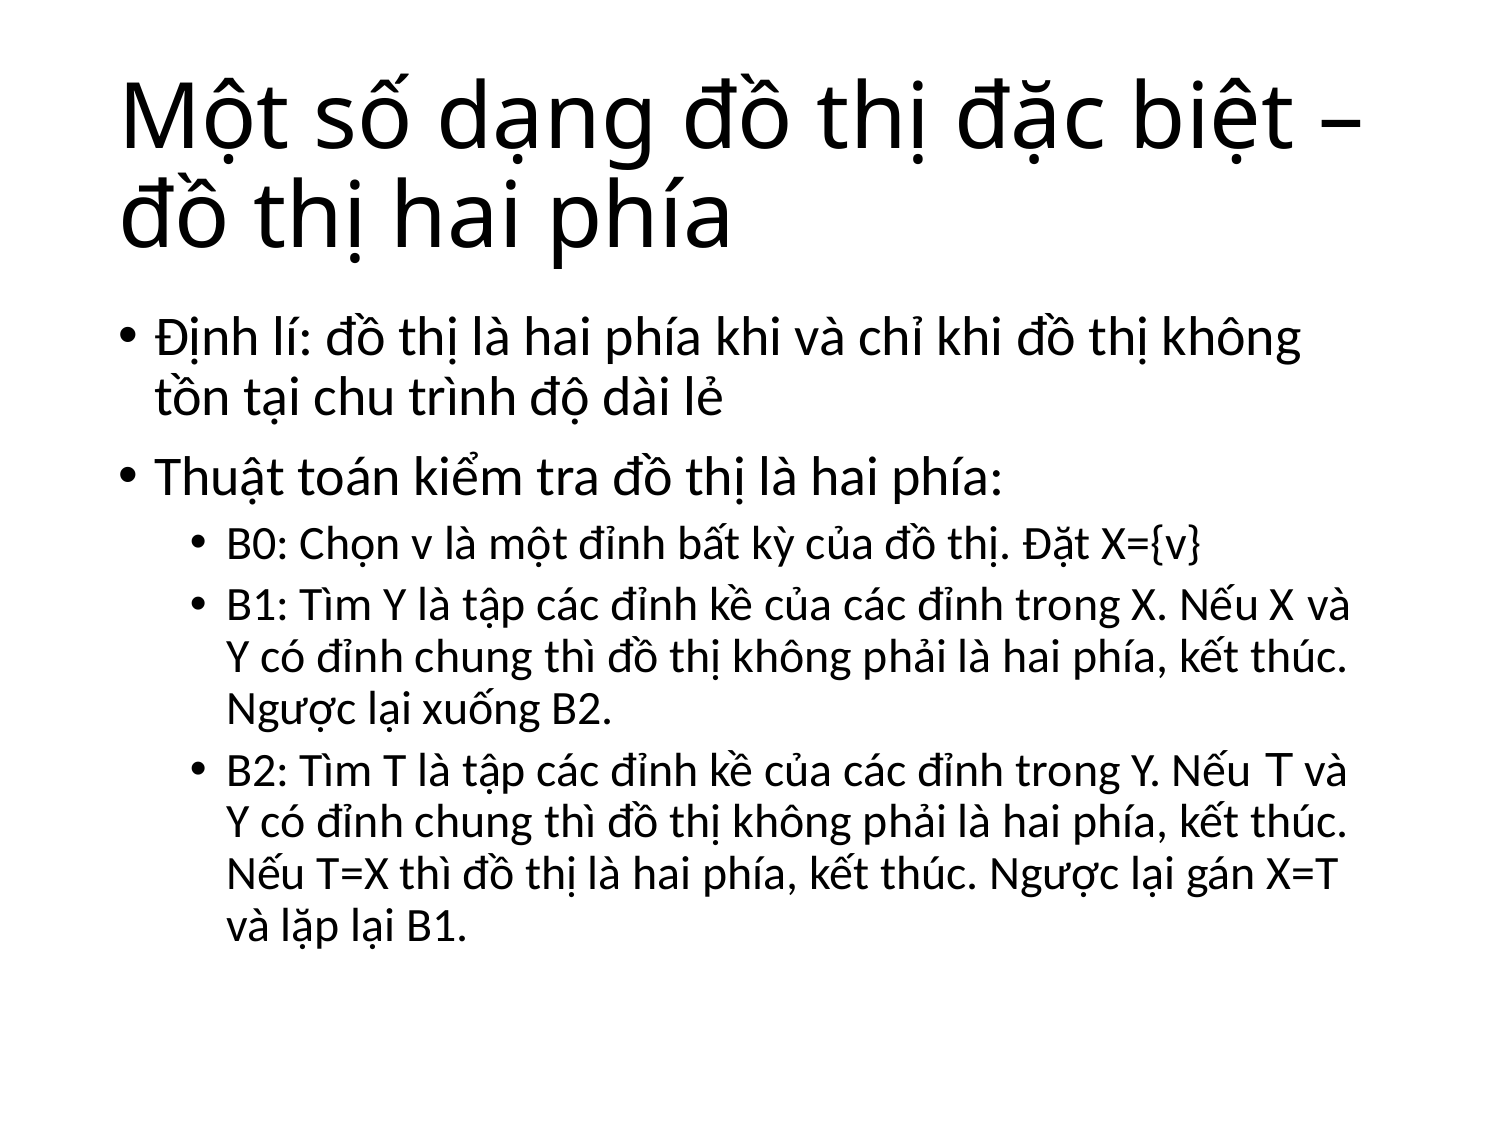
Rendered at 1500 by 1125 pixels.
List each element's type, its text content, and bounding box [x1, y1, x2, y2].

title Một số dạng đồ thị đặc biệt – đồ thị hai phía [103, 59, 1397, 278]
list Định lí: đồ thị là hai phía khi và chỉ khi đồ thị không tồn tại chu trình độ dài lẻ Thuật toán kiểm tra đồ thị là hai phía: B0: Chọn v là một đỉnh bất kỳ của đồ thị. Đặt X={v} B1: Tìm Y là tập các đỉnh kề của các đỉnh trong X. Nếu X và Y có đỉnh chung thì đồ thị không phải là hai phía, kết thúc. Ngược lại xuống B2. B2: Tìm T là tập các đỉnh kề của các đỉnh trong Y. Nếu T và Y có đỉnh chung thì đồ thị không phải là hai phía, kết thúc. Nếu T=X thì đồ thị là hai phía, kết thúc. Ngược lại gán X=T và lặp lại B1. [103, 299, 1397, 1014]
